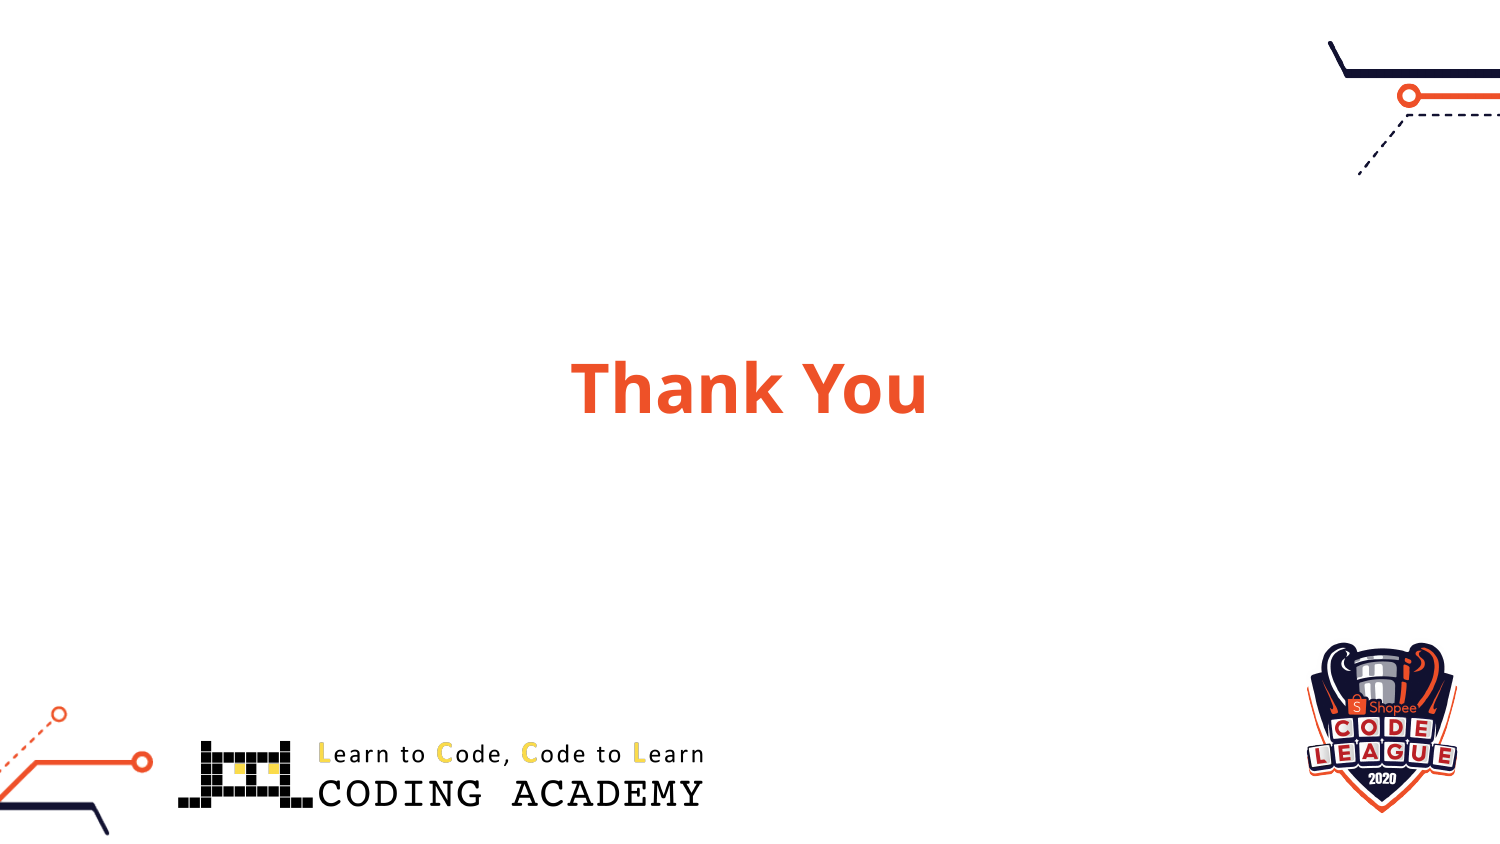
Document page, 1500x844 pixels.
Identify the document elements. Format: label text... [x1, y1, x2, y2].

picture [1294, 629, 1470, 821]
picture [1286, 24, 1500, 195]
title Thank You [103, 309, 1397, 473]
picture [0, 623, 726, 844]
